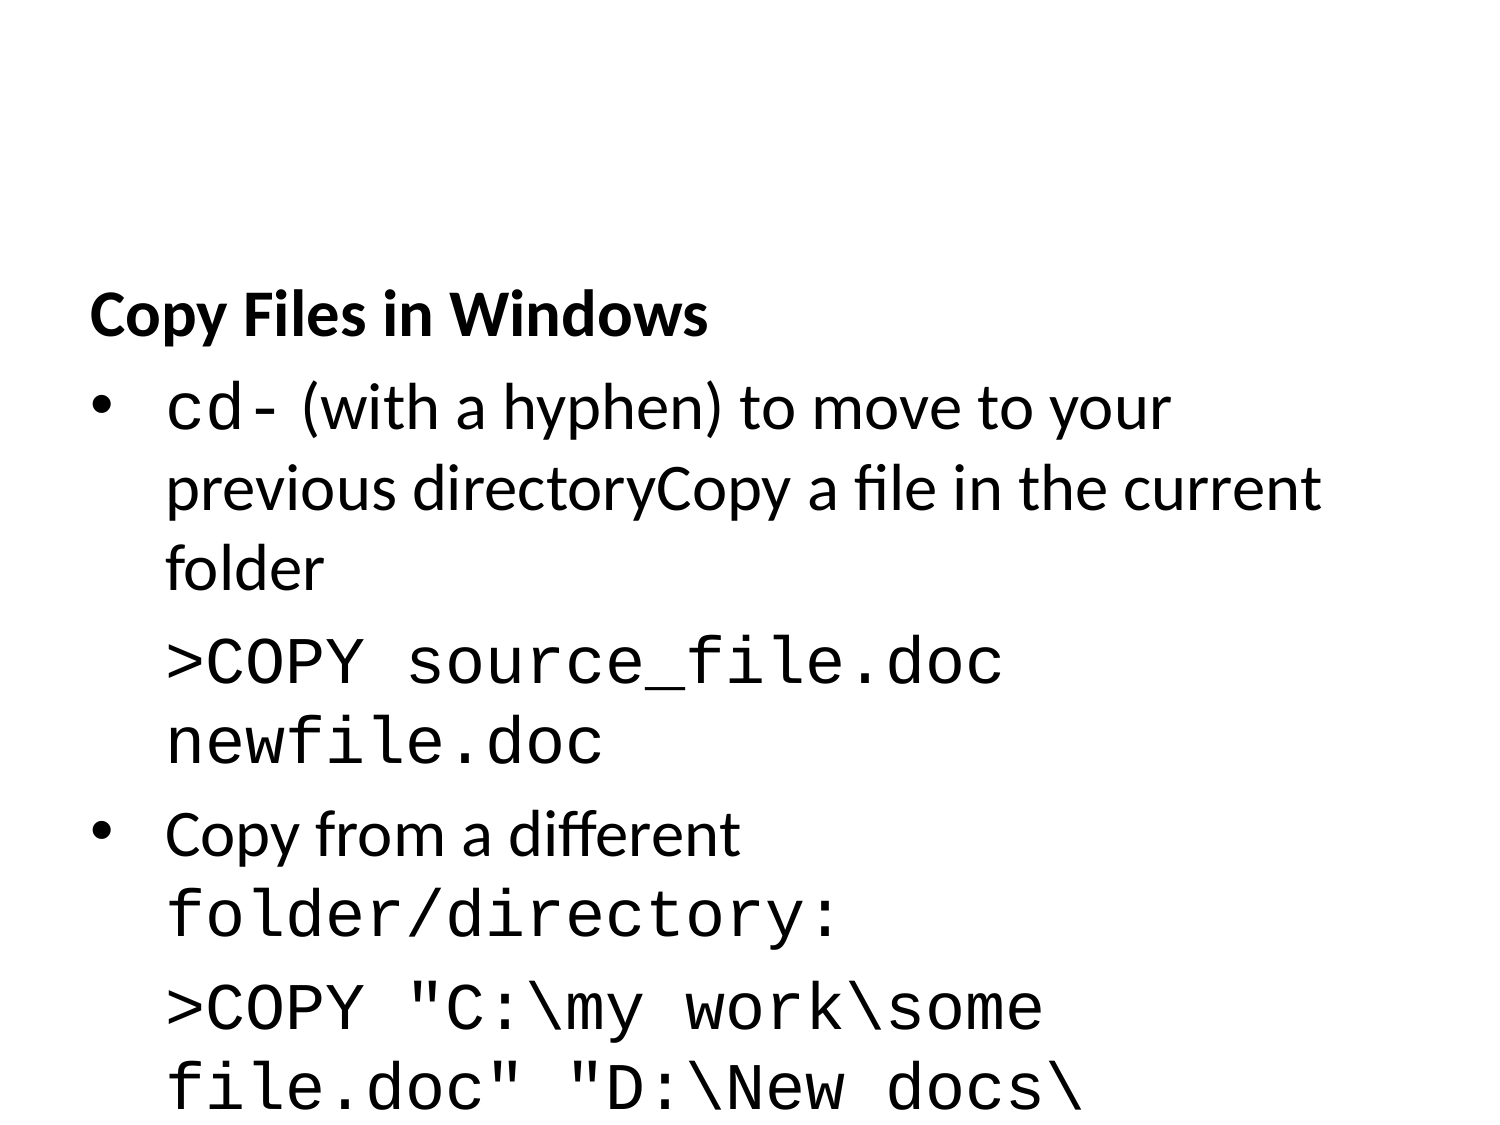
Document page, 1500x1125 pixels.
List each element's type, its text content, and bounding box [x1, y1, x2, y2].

list Copy Files in Windows cd- (with a hyphen) to move to your previous directoryCopy a file in the current folder >COPY source_file.doc newfile.doc Copy from a different folder/directory: >COPY "C:\my work\some file.doc" "D:\New docs\newfile.doc" [75, 262, 1425, 1005]
